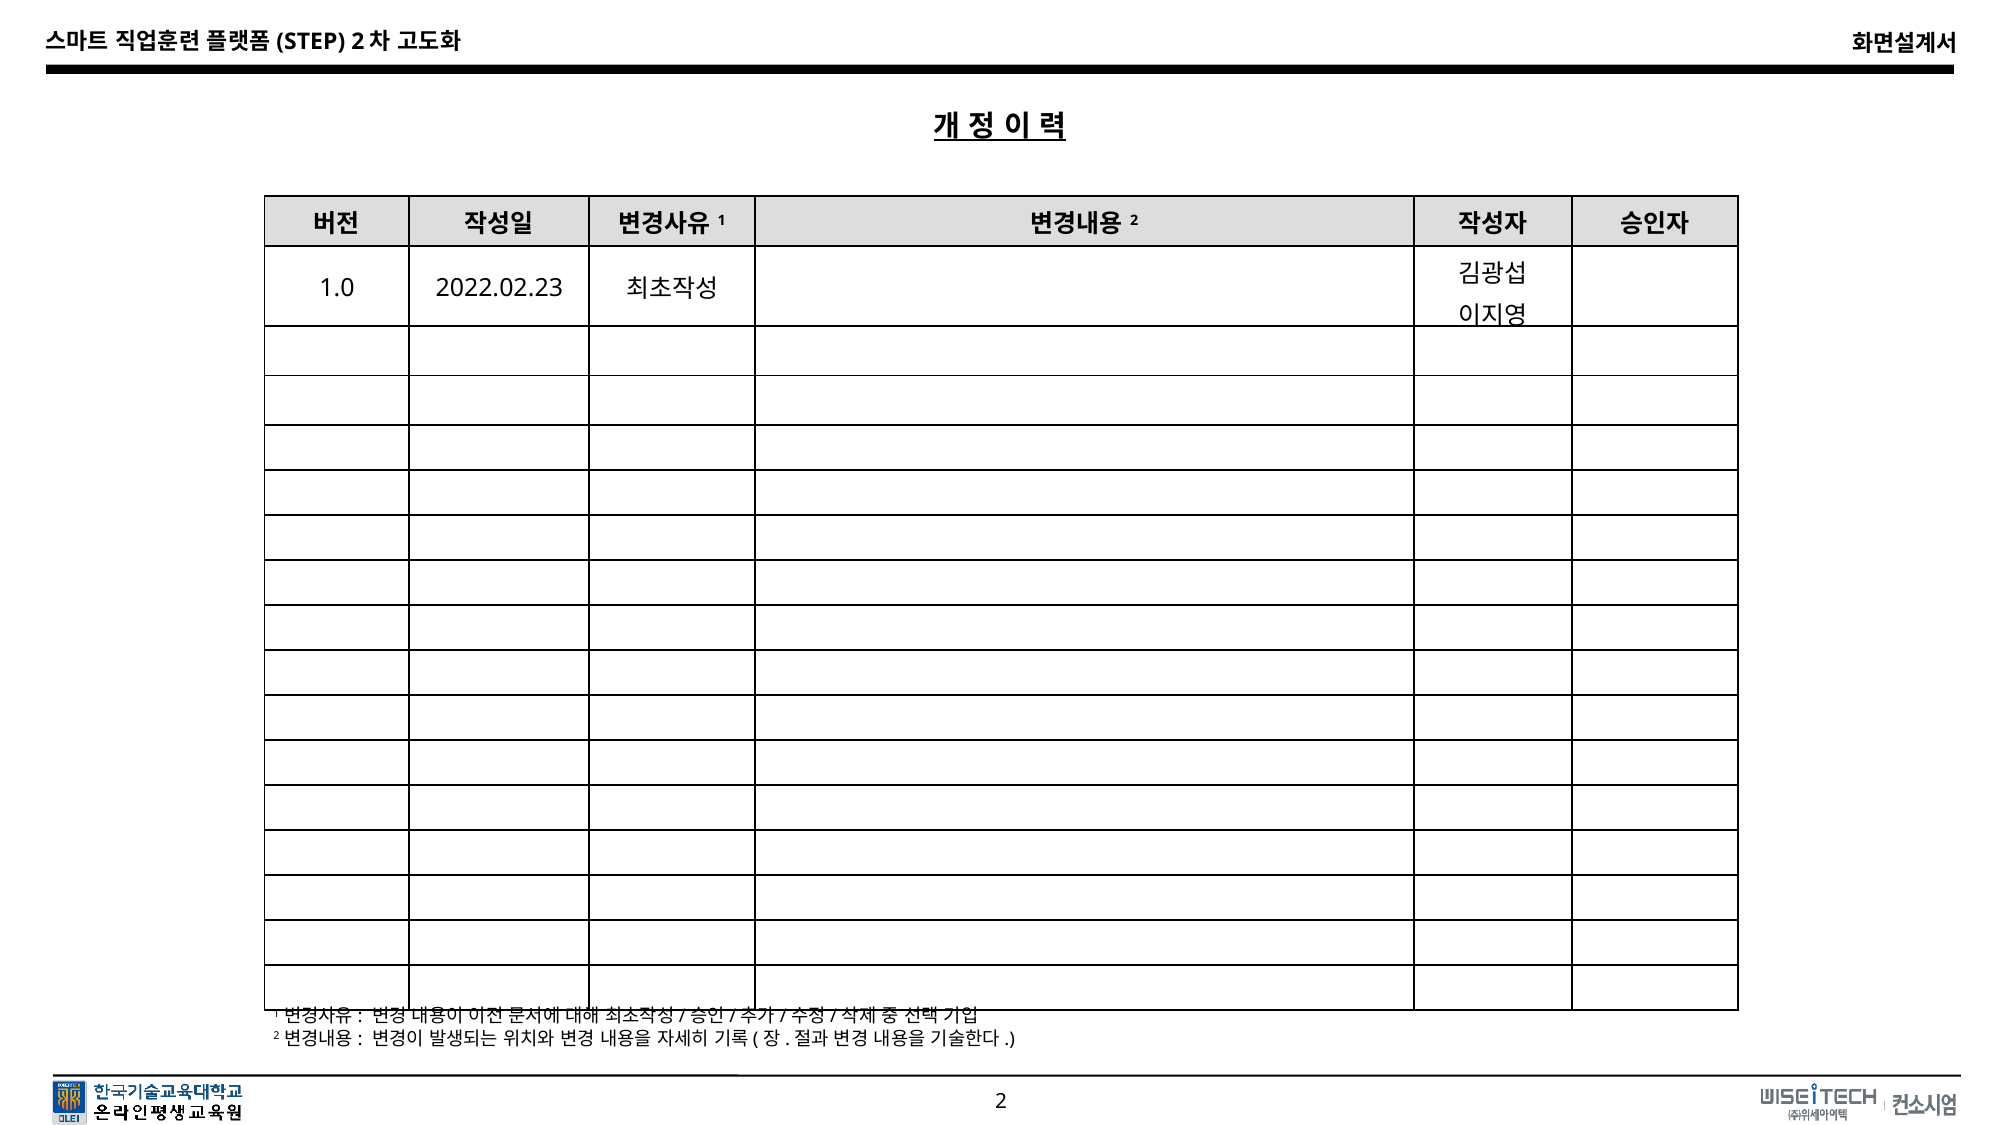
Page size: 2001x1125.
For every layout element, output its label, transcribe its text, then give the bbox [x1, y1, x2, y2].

table_cell [410, 561, 588, 604]
table_cell [590, 876, 754, 919]
table_cell 2022.02.23 [410, 247, 588, 325]
picture [1752, 1077, 1961, 1125]
table_cell [1415, 376, 1571, 424]
table_cell [756, 921, 1413, 964]
table_cell [265, 921, 408, 964]
table_cell [265, 966, 408, 996]
table_cell [1415, 786, 1571, 829]
table_header 변경내용2 [756, 197, 1413, 245]
table_cell [265, 786, 408, 829]
table_cell [756, 561, 1413, 604]
table_cell 최초작성 [590, 247, 754, 325]
table_cell [590, 786, 754, 829]
table_cell [590, 966, 754, 996]
table_cell [1415, 696, 1571, 739]
table_cell [590, 651, 754, 694]
table_cell [1415, 966, 1571, 996]
table_cell [756, 786, 1413, 829]
table_cell [756, 966, 1413, 996]
table_cell [590, 426, 754, 469]
table_cell [410, 741, 588, 784]
table_cell 1.0 [265, 247, 408, 325]
table_cell [265, 876, 408, 919]
table_cell [1573, 247, 1737, 325]
table_cell [410, 651, 588, 694]
table_cell [590, 606, 754, 649]
table_cell [1573, 831, 1737, 874]
table_cell [1573, 966, 1737, 1009]
table_cell [1573, 921, 1737, 964]
picture [33, 1074, 257, 1125]
table_cell [756, 516, 1413, 559]
table_cell [590, 831, 754, 874]
table_cell [590, 561, 754, 604]
table_cell [590, 921, 754, 964]
table_cell [1573, 786, 1737, 829]
table_cell [590, 741, 754, 784]
table_cell [1415, 426, 1571, 469]
table_cell [410, 831, 588, 874]
table_cell [1573, 471, 1737, 514]
table_cell [1573, 516, 1737, 559]
text_box 개 정 이 력 [868, 100, 1132, 151]
table_cell [590, 471, 754, 514]
table_cell [1573, 696, 1737, 739]
table_cell [265, 426, 408, 469]
table_cell [265, 741, 408, 784]
table_cell [1415, 651, 1571, 694]
table_cell [590, 376, 754, 424]
table_cell [1573, 327, 1737, 375]
table_cell [265, 696, 408, 739]
table_cell [756, 376, 1413, 424]
table_cell [590, 696, 754, 739]
table_cell [410, 966, 588, 996]
table_cell [265, 831, 408, 874]
table_cell [1415, 327, 1571, 375]
table_cell [756, 426, 1413, 469]
table_cell [265, 561, 408, 604]
table_cell [756, 471, 1413, 514]
table_cell [756, 876, 1413, 919]
table_cell [265, 327, 408, 375]
table_header 승인자 [1573, 197, 1737, 245]
table_cell [1573, 651, 1737, 694]
table_header 버전 [265, 197, 408, 245]
table_cell [410, 516, 588, 559]
table_cell [410, 786, 588, 829]
table_cell [1573, 741, 1737, 784]
table_cell [265, 651, 408, 694]
table_cell [410, 426, 588, 469]
table_cell [590, 516, 754, 559]
table_cell [1573, 376, 1737, 424]
table_cell [265, 471, 408, 514]
table_cell [756, 831, 1413, 874]
table_cell [756, 327, 1413, 375]
table_cell [265, 516, 408, 559]
table_cell [1415, 741, 1571, 784]
table_cell [756, 696, 1413, 739]
table_cell [265, 376, 408, 424]
table_cell [1573, 606, 1737, 649]
table_cell [756, 741, 1413, 784]
text_box 1변경사유: 변경 내용이 이전 문서에 대해 최초작성/승인/추가/수정/삭제 중 선택 기입 2변경내용: 변경이 발생되는 위치와 변경 내용을 자세히 기록(장.절과 변경 내용을 기술한다.) [258, 996, 1591, 1057]
table_cell 김광섭 이지영 [1415, 247, 1571, 325]
table_cell [1573, 876, 1737, 919]
table_cell [590, 327, 754, 375]
table_cell [1415, 831, 1571, 874]
table_cell [1573, 426, 1737, 469]
table_cell [1415, 471, 1571, 514]
table_cell [410, 376, 588, 424]
table_cell [265, 606, 408, 649]
table_cell [410, 696, 588, 739]
table_cell [1573, 561, 1737, 604]
table_cell [756, 247, 1413, 325]
table_cell [756, 606, 1413, 649]
table_cell [1415, 561, 1571, 604]
table_cell [1415, 516, 1571, 559]
table_cell [410, 327, 588, 375]
table_cell [410, 471, 588, 514]
table_cell [756, 651, 1413, 694]
table_cell [1415, 921, 1571, 964]
table_cell [410, 606, 588, 649]
table_cell [1415, 876, 1571, 919]
table_cell [410, 921, 588, 964]
table_header 변경사유1 [590, 197, 754, 245]
table_header 작성자 [1415, 197, 1571, 245]
table_header 작성일 [410, 197, 588, 245]
table_cell [1415, 606, 1571, 649]
table_cell [410, 876, 588, 919]
